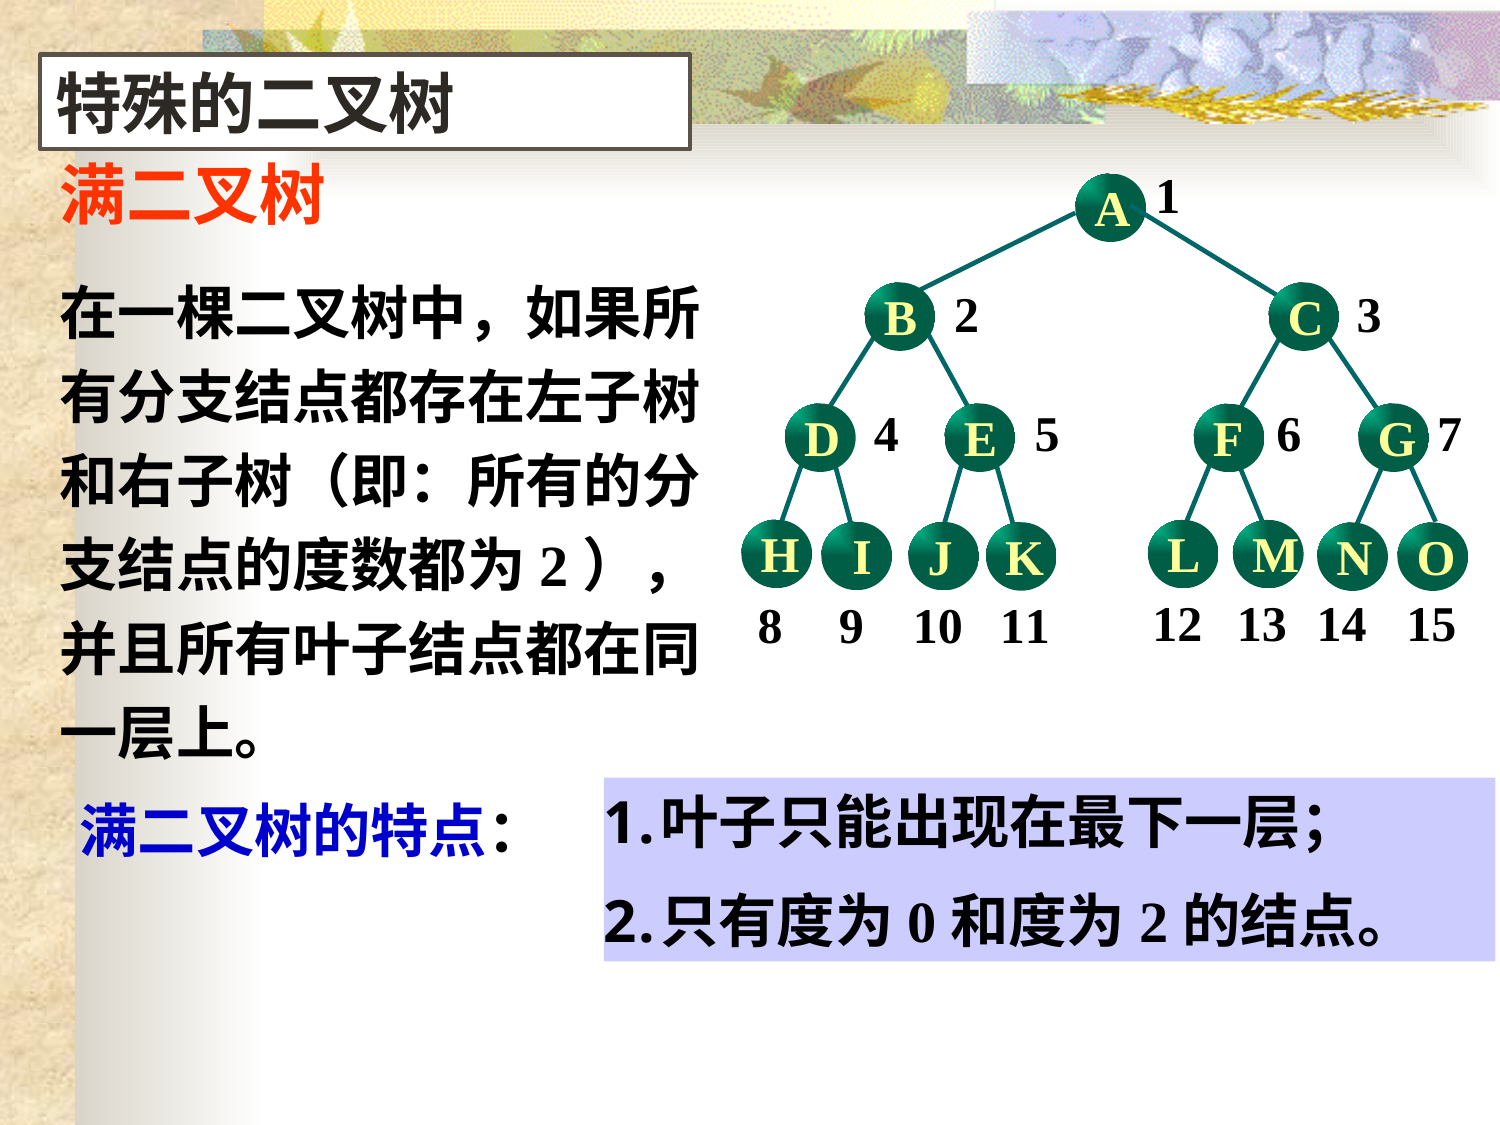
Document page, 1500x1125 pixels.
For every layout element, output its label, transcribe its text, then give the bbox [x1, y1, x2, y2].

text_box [741, 160, 1479, 651]
picture [0, 0, 1500, 1125]
text_box 特殊的二叉树 [38, 52, 692, 151]
text_box 叶子只能出现在最下一层； 只有度为0和度为2的结点。 [603, 777, 1496, 962]
text_box 满二叉树 在一棵二叉树中，如果所有分支结点都存在左子树和右子树（即：所有的分支结点的度数都为2），并且所有叶子结点都在同一层上。 [59, 130, 710, 774]
text_box 满二叉树的特点： [64, 786, 580, 872]
